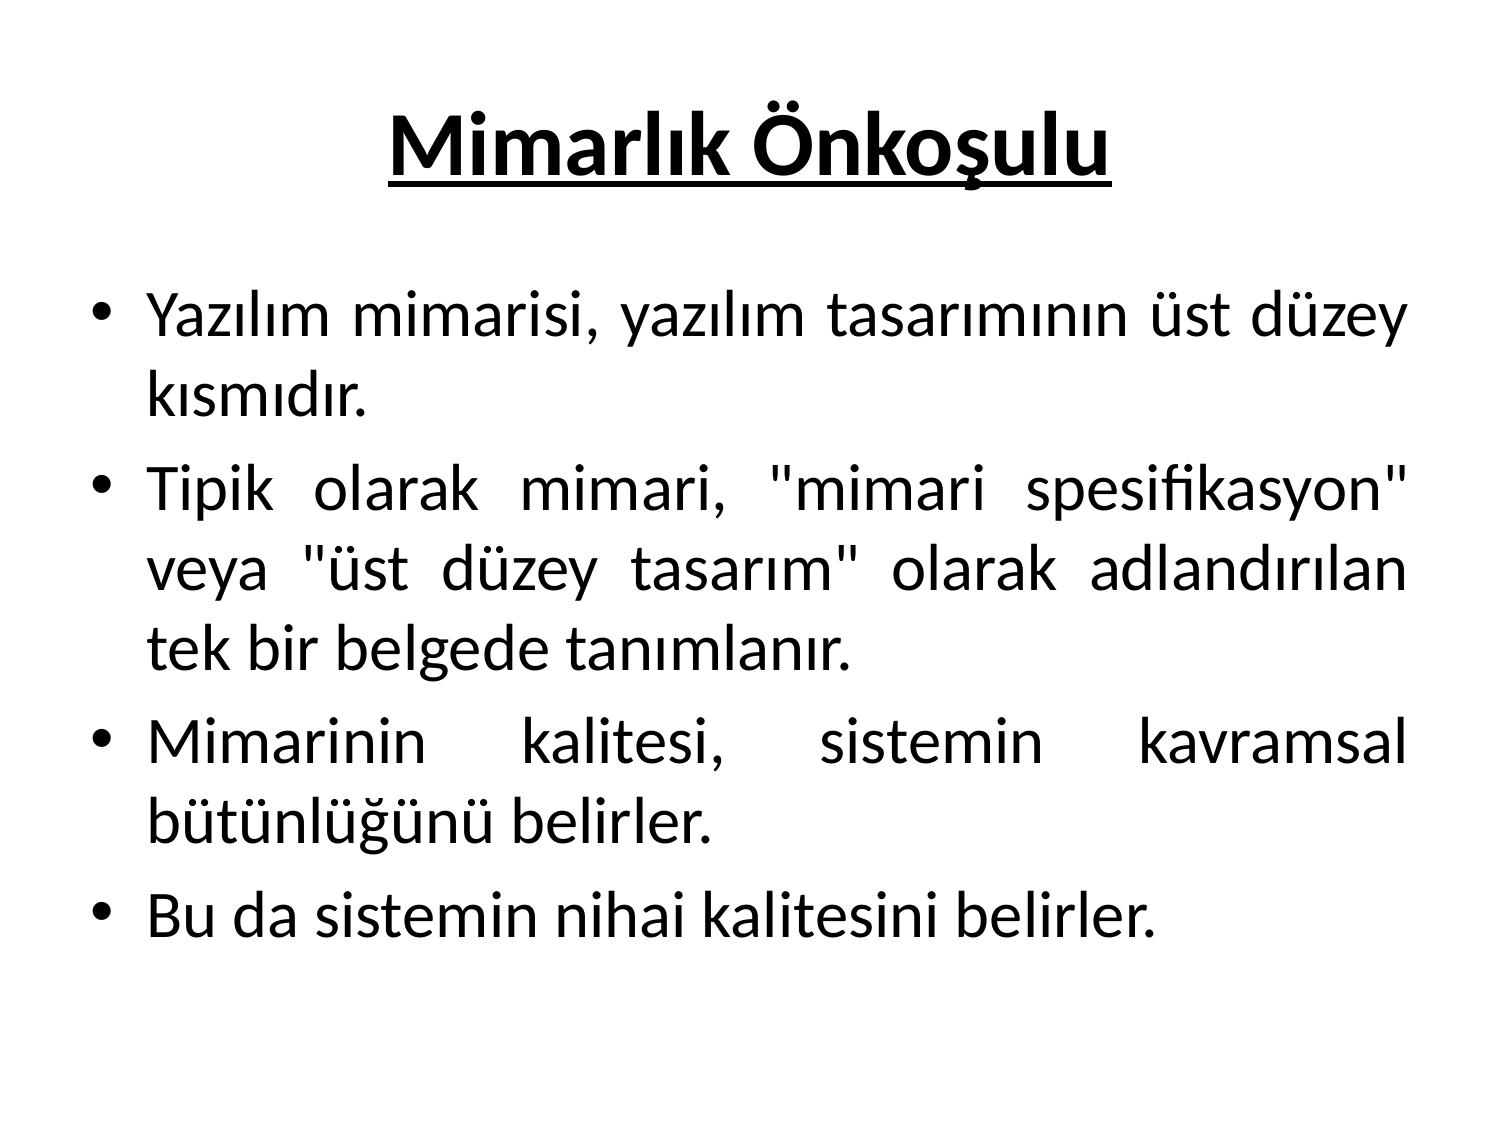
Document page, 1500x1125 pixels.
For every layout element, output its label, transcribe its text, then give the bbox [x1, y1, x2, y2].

title Mimarlık Önkoşulu [75, 45, 1425, 233]
list Yazılım mimarisi, yazılım tasarımının üst düzey kısmıdır. Tipik olarak mimari, "mimari spesifikasyon" veya "üst düzey tasarım" olarak adlandırılan tek bir belgede tanımlanır. Mimarinin kalitesi, sistemin kavramsal bütünlüğünü belirler. Bu da sistemin nihai kalitesini belirler. [75, 262, 1425, 1005]
